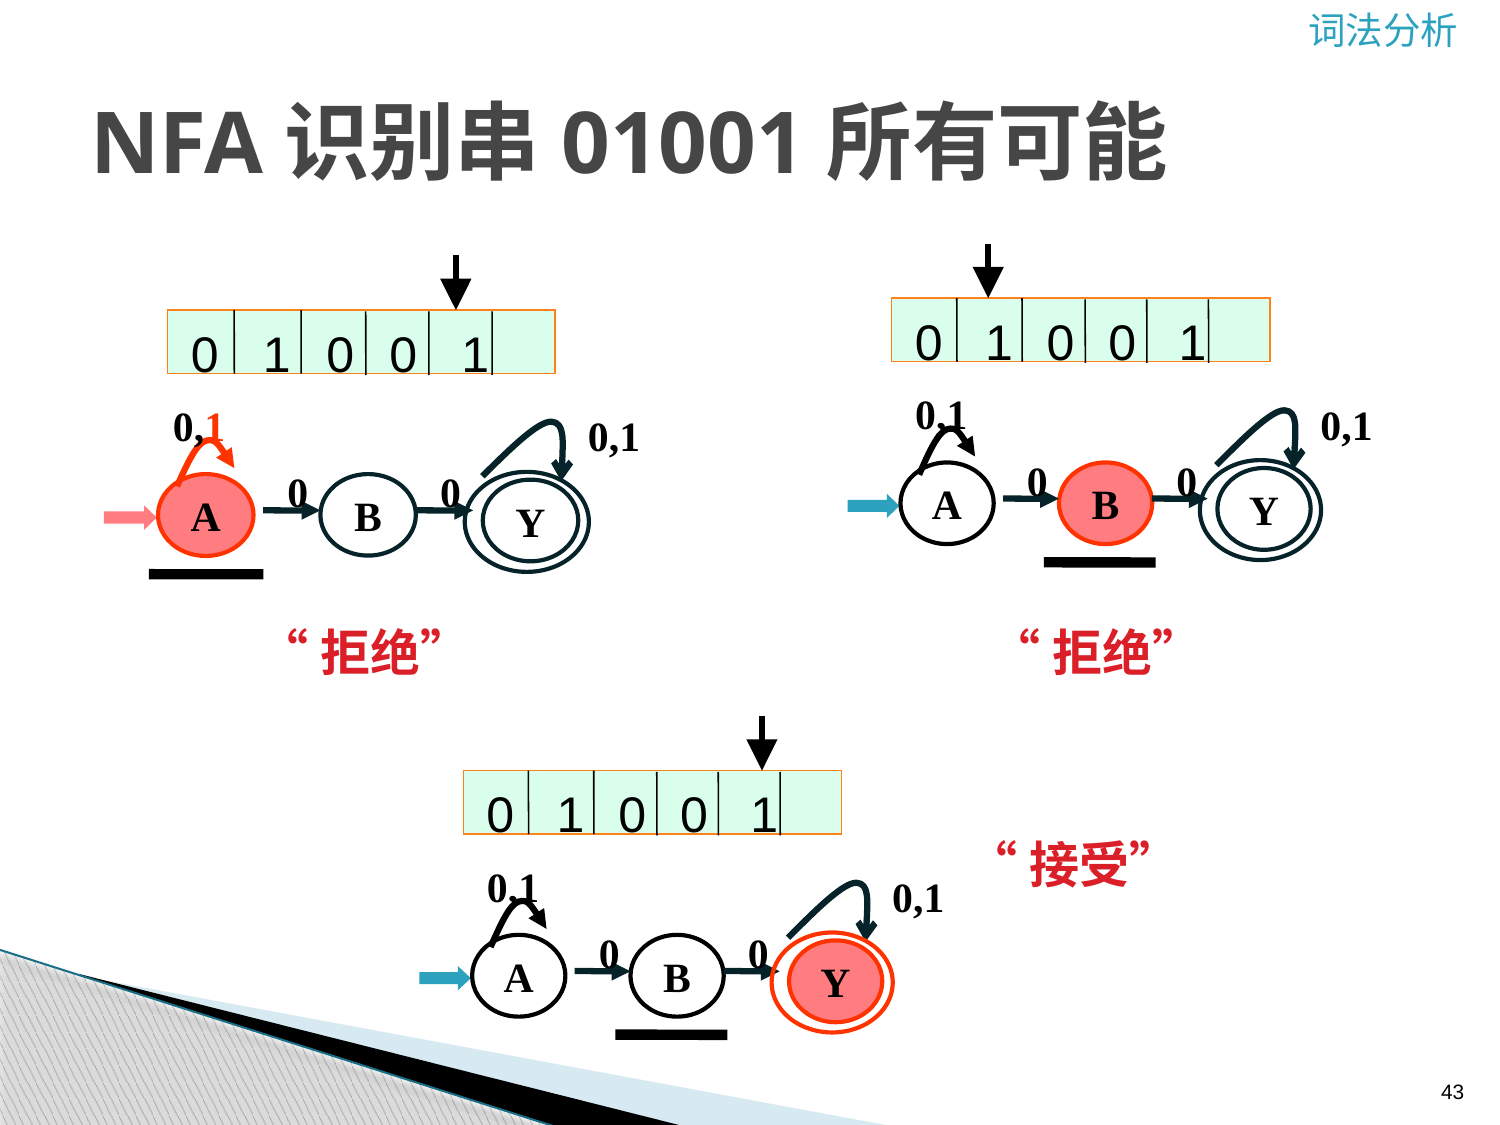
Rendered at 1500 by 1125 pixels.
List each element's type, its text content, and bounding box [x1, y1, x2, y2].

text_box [418, 715, 960, 1036]
slide_number 43 [1418, 1051, 1479, 1112]
text_box “接受” [964, 826, 1194, 902]
text_box “拒绝” [243, 613, 486, 689]
text_box “拒绝” [976, 613, 1218, 689]
title NFA识别串01001所有可能 [75, 45, 1425, 233]
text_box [847, 243, 1388, 563]
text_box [103, 255, 656, 575]
